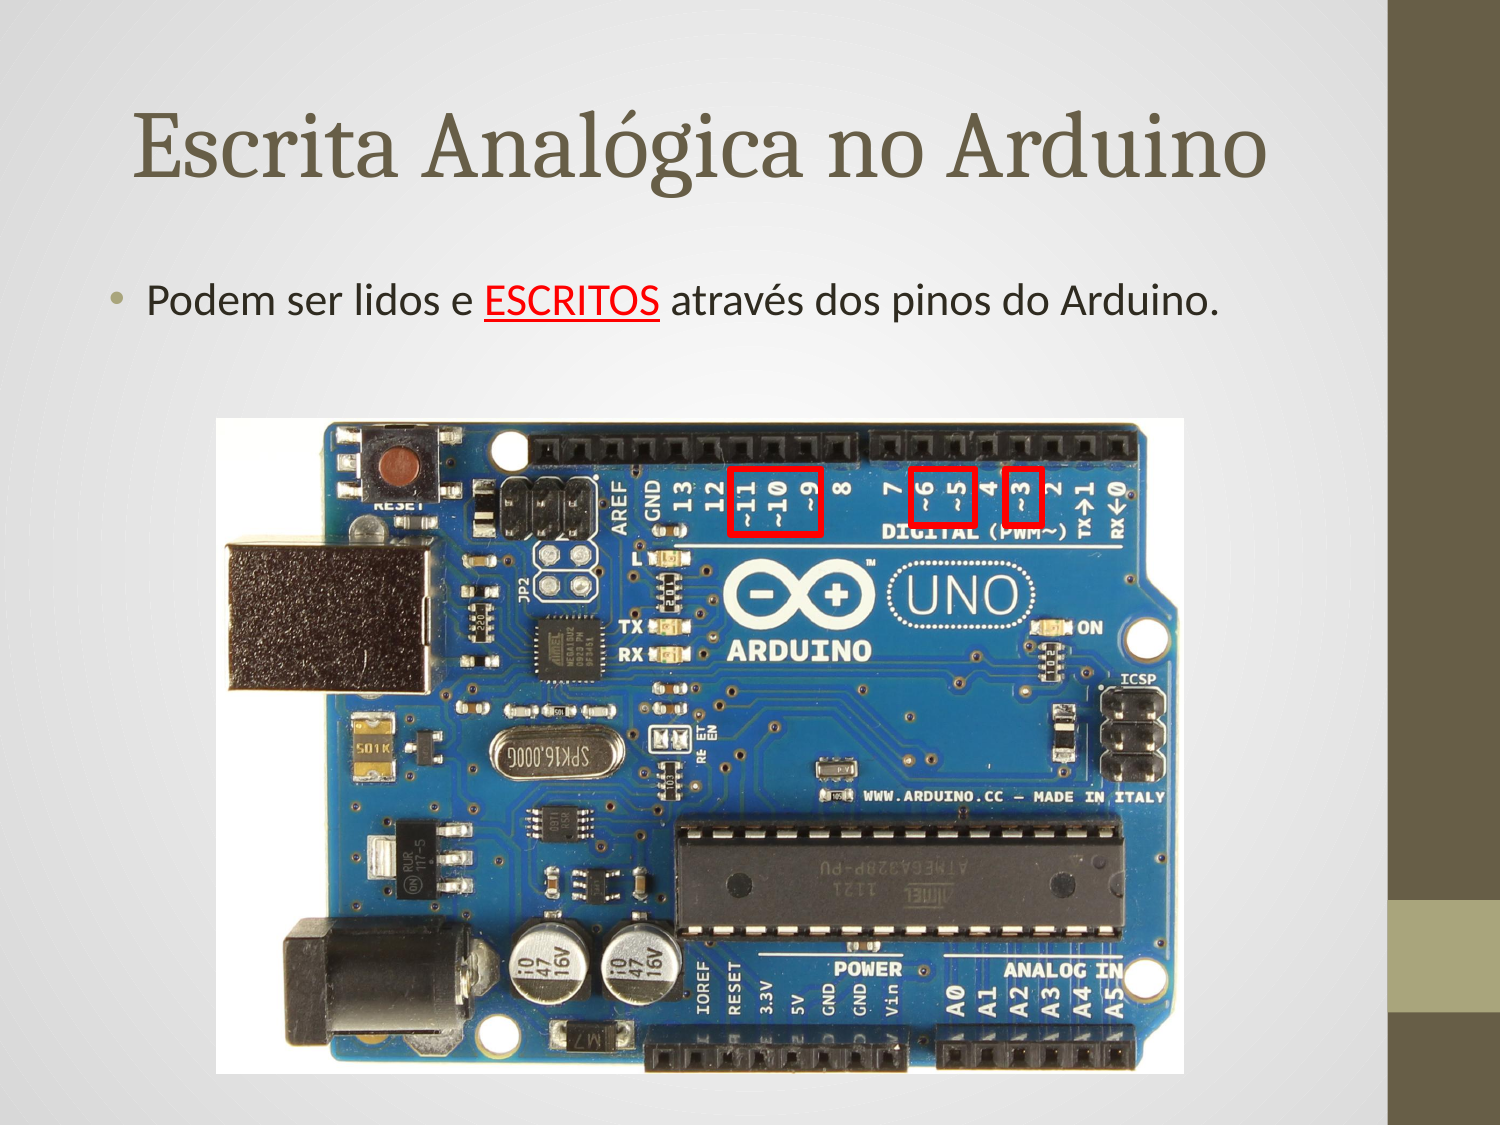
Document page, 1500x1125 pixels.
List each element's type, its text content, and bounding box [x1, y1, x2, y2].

list Podem ser lidos e ESCRITOS através dos pinos do Arduino. [75, 262, 1325, 1050]
title Escrita Analógica no Arduino [75, 45, 1325, 233]
picture [216, 418, 1184, 1075]
